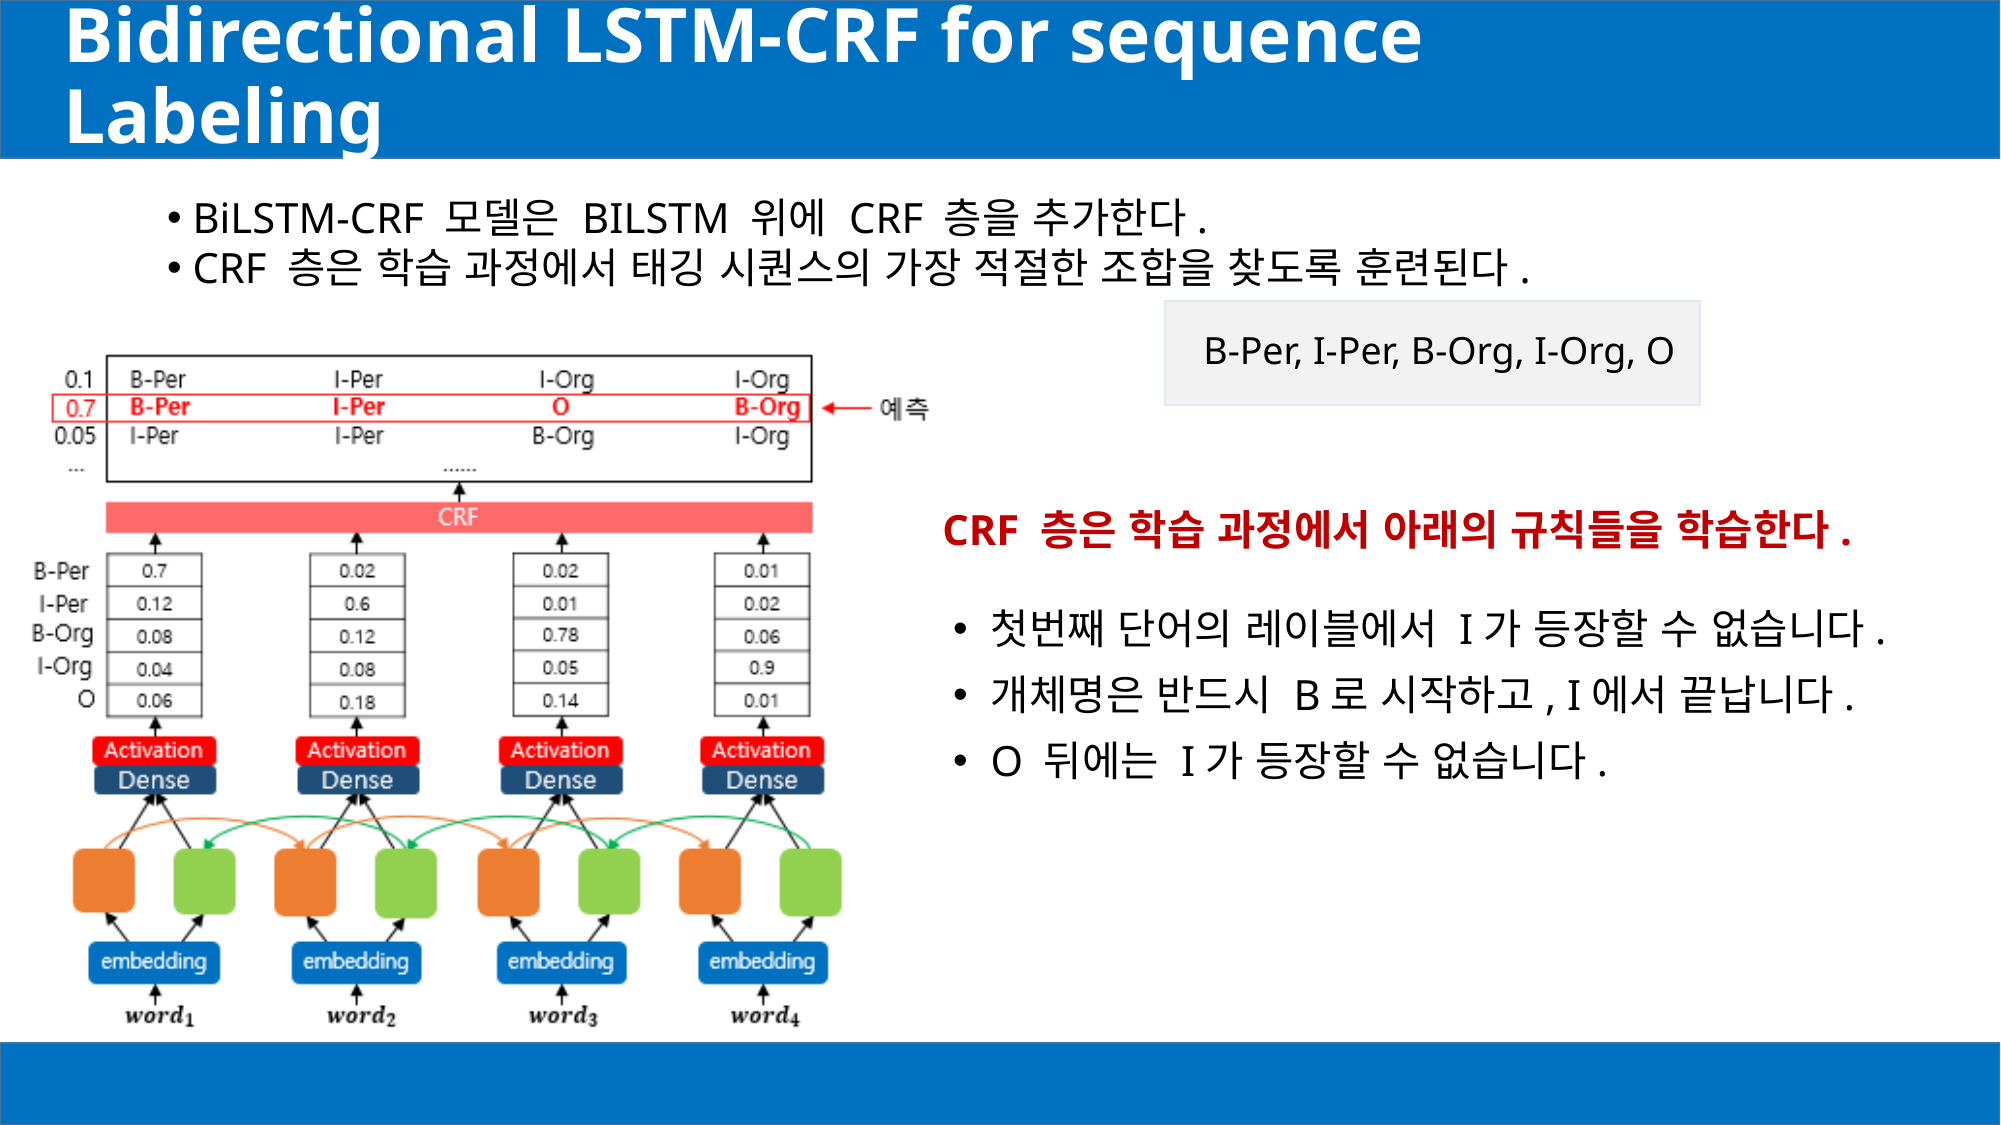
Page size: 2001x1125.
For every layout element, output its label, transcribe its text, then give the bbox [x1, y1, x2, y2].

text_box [1164, 301, 1700, 426]
text_box BiLSTM-CRF 모델은 BILSTM 위에 CRF 층을 추가한다. CRF 층은 학습 과정에서 태깅 시퀀스의 가장 적절한 조합을 찾도록 훈련된다. [152, 184, 2000, 300]
picture [27, 336, 937, 1033]
text_box CRF 층은 학습 과정에서 아래의 규칙들을 학습한다. [937, 496, 1923, 562]
title Bidirectional LSTM-CRF for sequence Labeling [48, 19, 1774, 139]
list 첫번째 단어의 레이블에서 I가 등장할 수 없습니다. 개체명은 반드시 B로 시작하고, I에서 끝납니다. O 뒤에는 I가 등장할 수 없습니다. [938, 601, 1966, 860]
